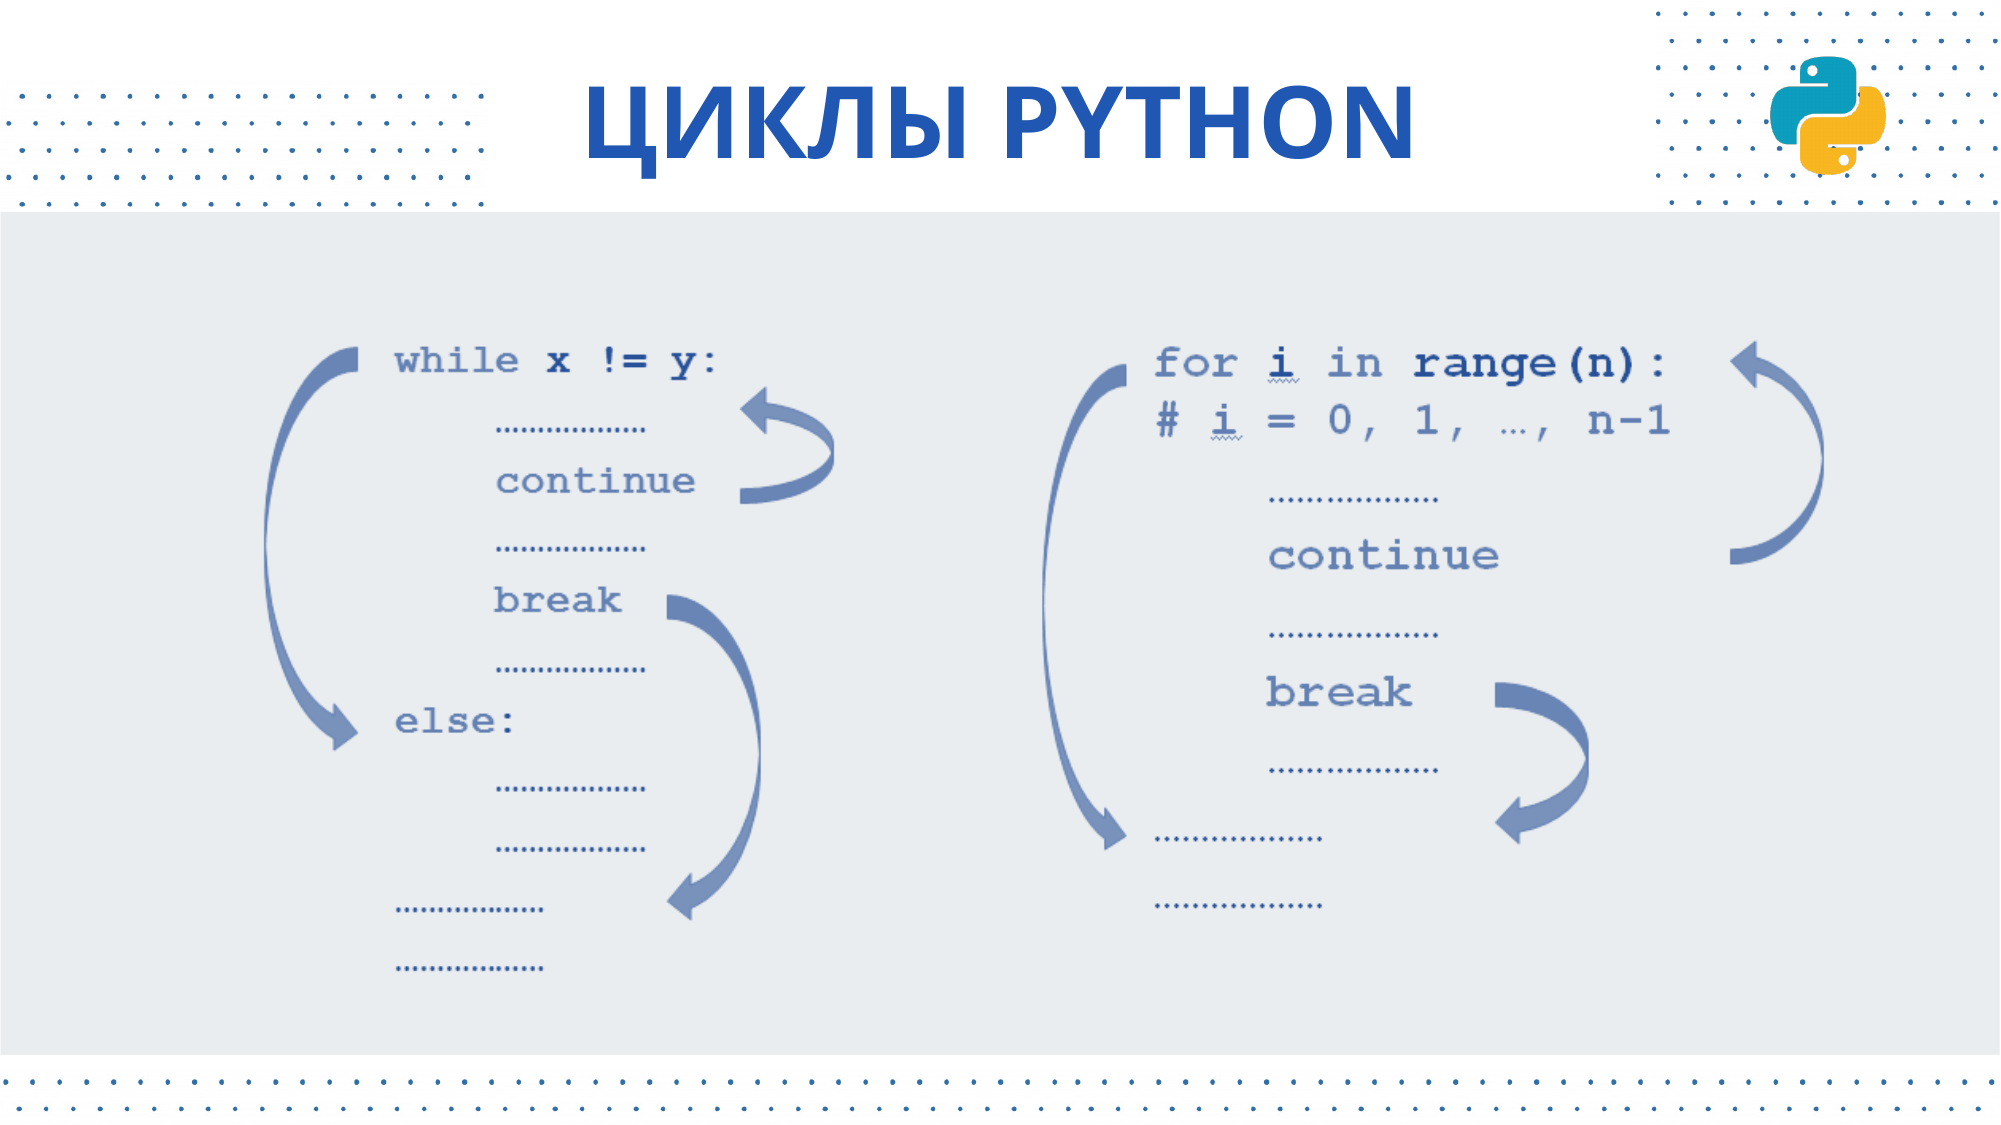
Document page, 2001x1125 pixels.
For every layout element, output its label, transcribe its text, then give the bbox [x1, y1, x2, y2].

picture [0, 1, 2000, 1055]
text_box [0, 1055, 2000, 1125]
text_box ЦИКЛЫ PYTHON [565, 65, 1435, 188]
